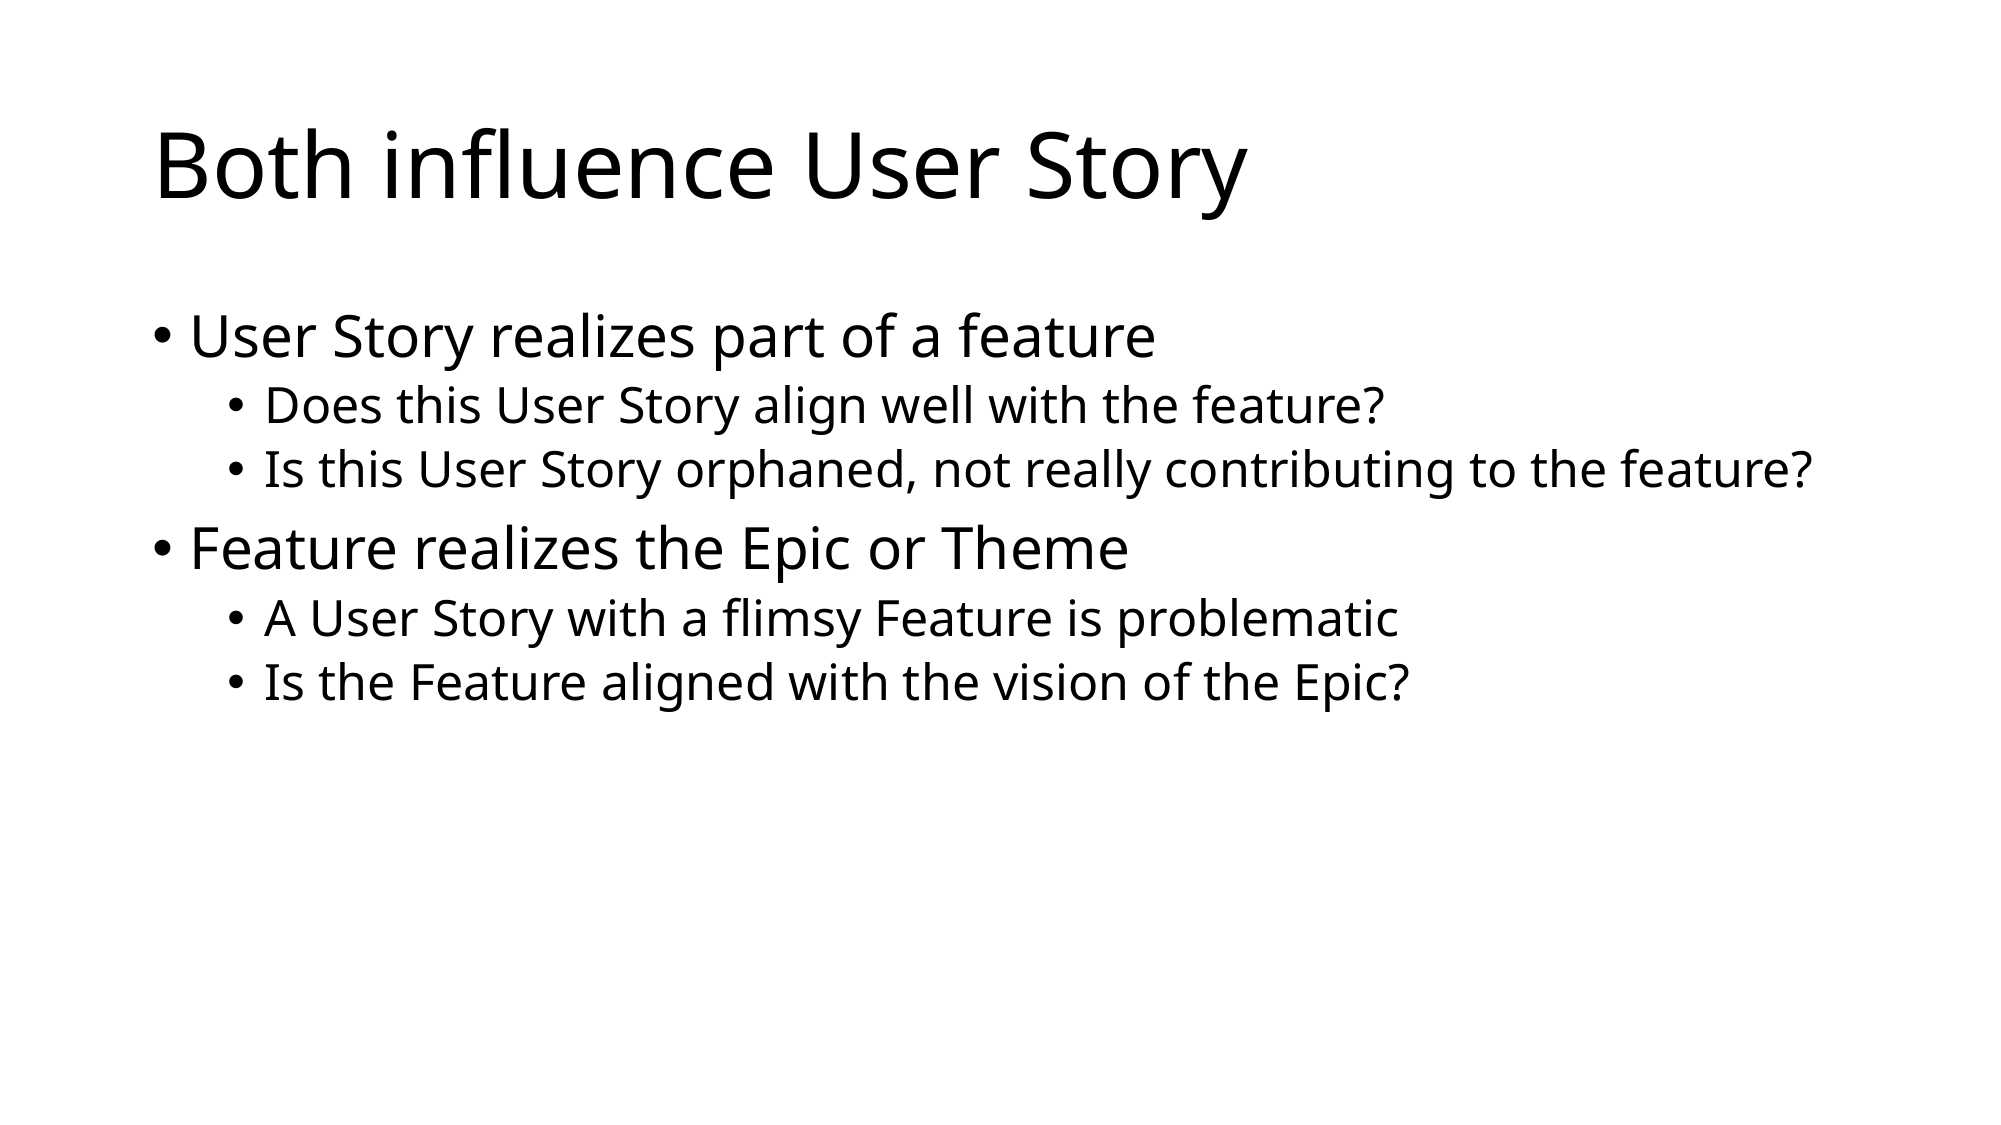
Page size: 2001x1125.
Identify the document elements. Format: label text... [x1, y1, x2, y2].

title Both influence User Story [137, 59, 1863, 278]
list User Story realizes part of a feature Does this User Story align well with the feature? Is this User Story orphaned, not really contributing to the feature? Feature realizes the Epic or Theme A User Story with a flimsy Feature is problematic Is the Feature aligned with the vision of the Epic? [137, 299, 1863, 1014]
